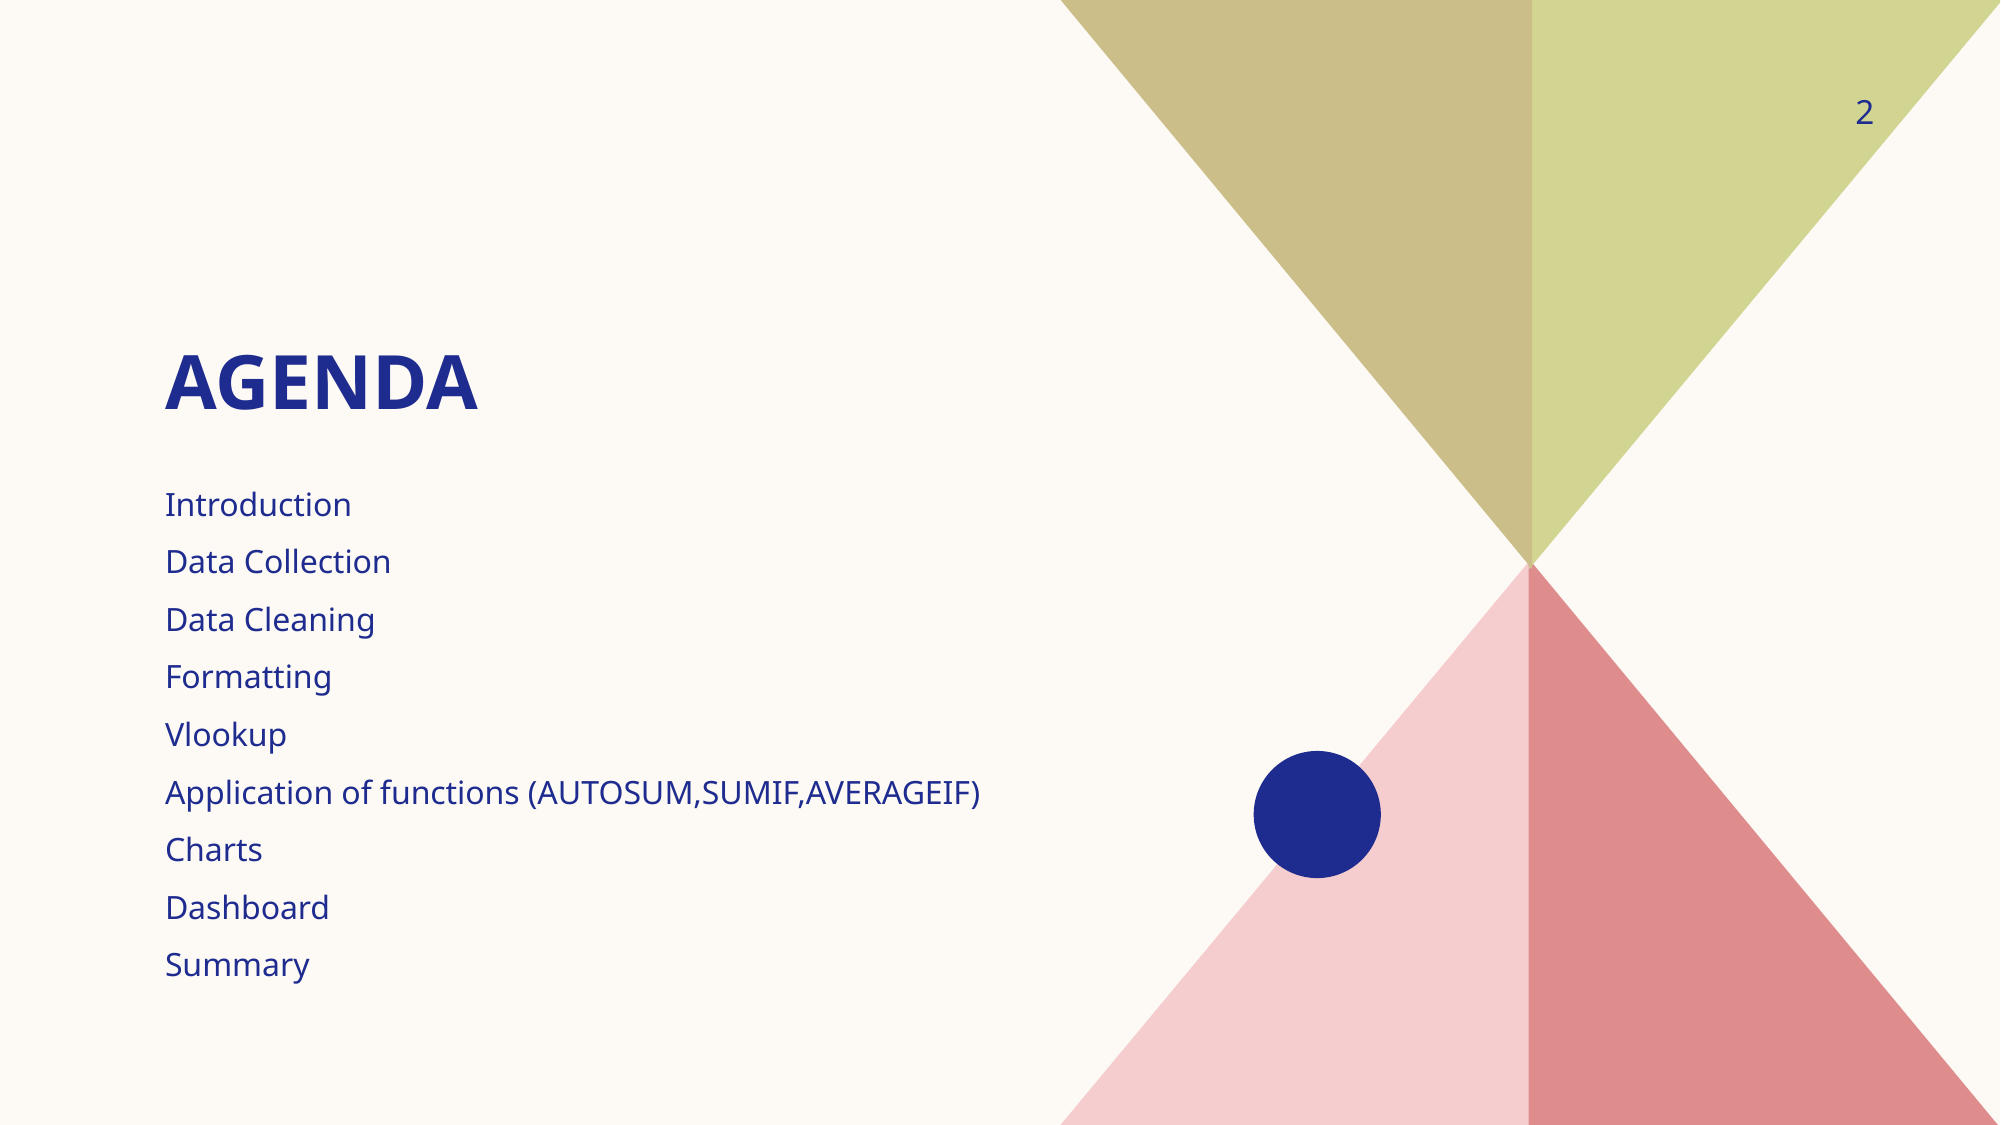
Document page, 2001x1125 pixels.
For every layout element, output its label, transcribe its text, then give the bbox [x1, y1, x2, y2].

list Introduction Data Collection Data Cleaning Formatting Vlookup Application of functions (AUTOSUM,SUMIF,AVERAGEIF) Charts Dashboard Summary [150, 464, 1230, 992]
title agenda [150, 173, 1230, 425]
slide_number 2 [1699, 75, 1875, 153]
